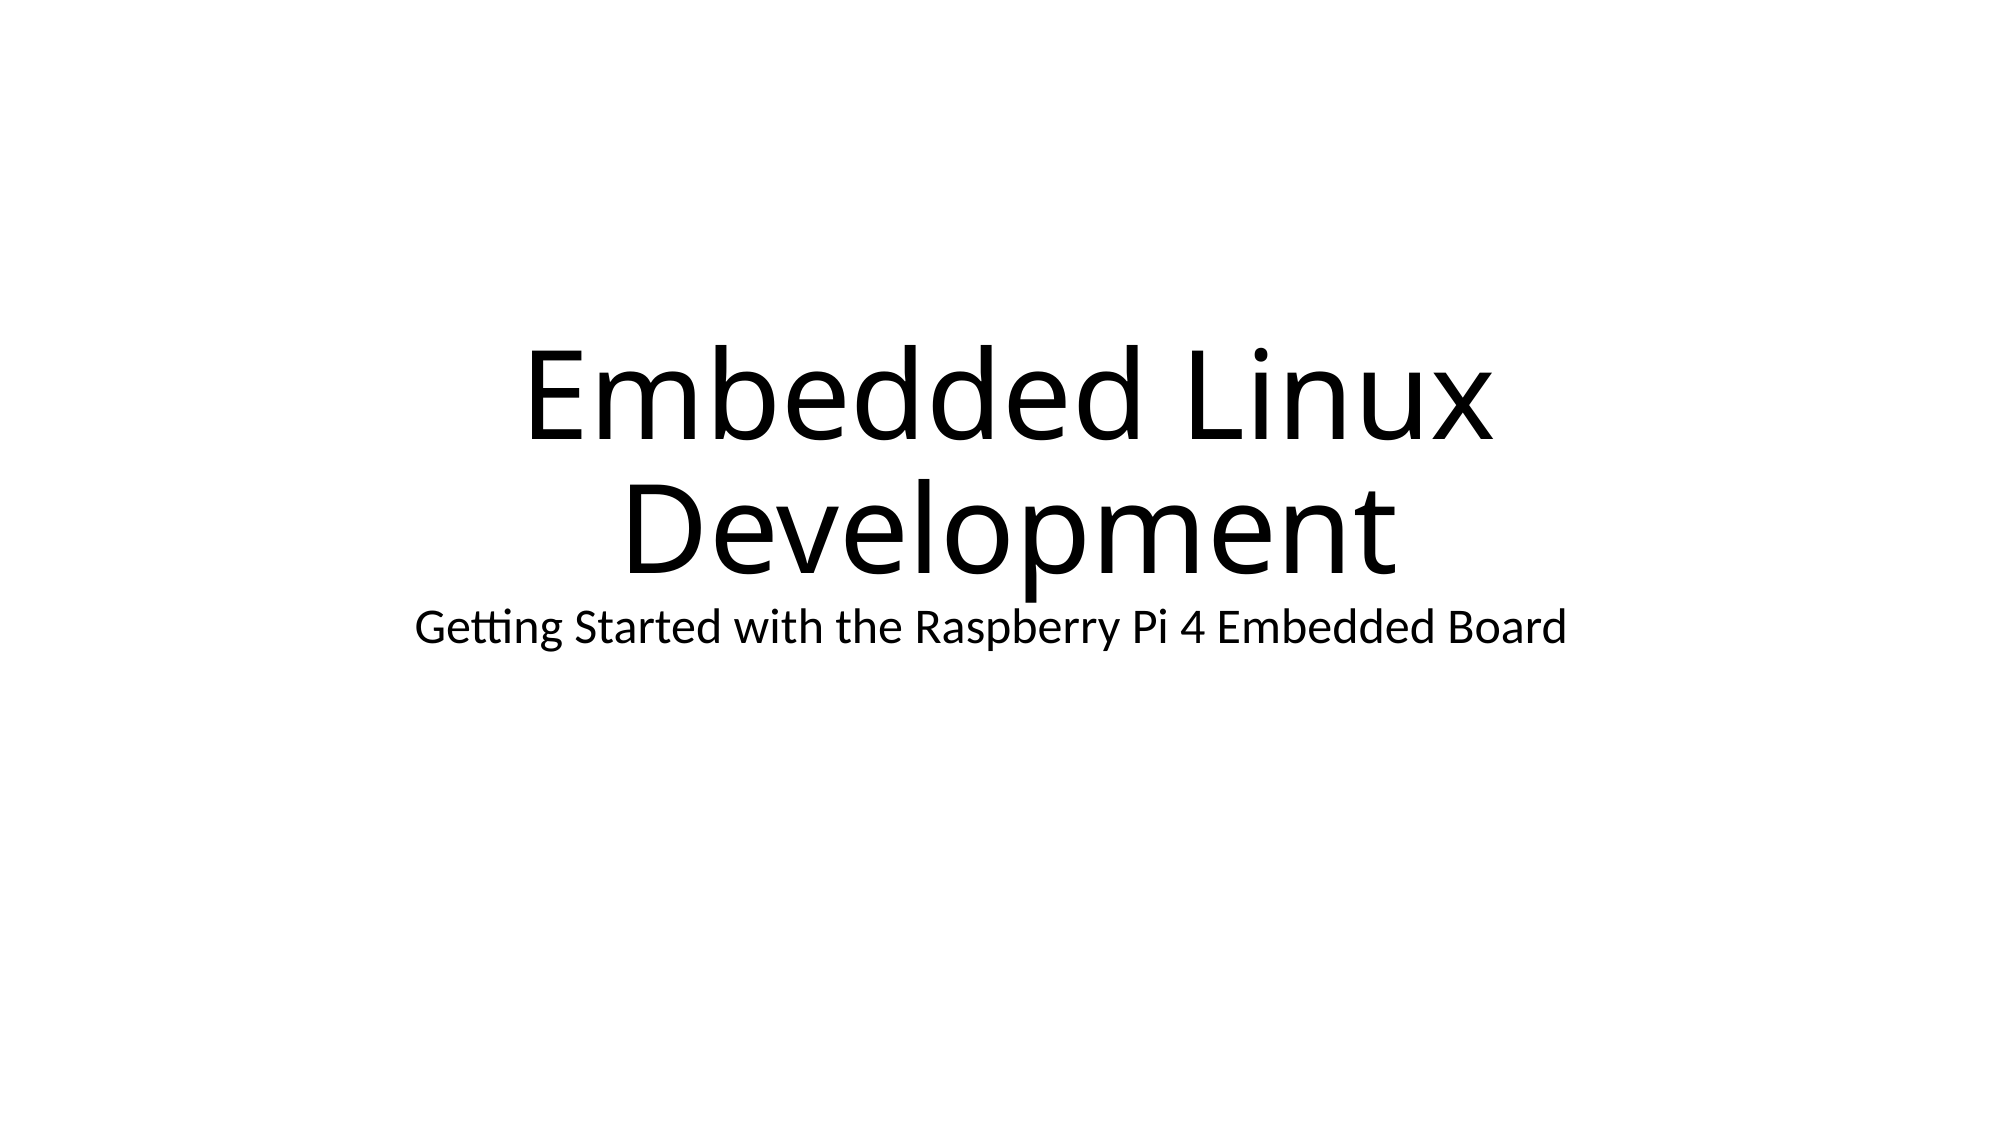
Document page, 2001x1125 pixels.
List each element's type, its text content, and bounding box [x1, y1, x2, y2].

title Embedded Linux Development [258, 323, 1759, 608]
subtitle Getting Started with the Raspberry Pi 4 Embedded Board [241, 592, 1742, 679]
